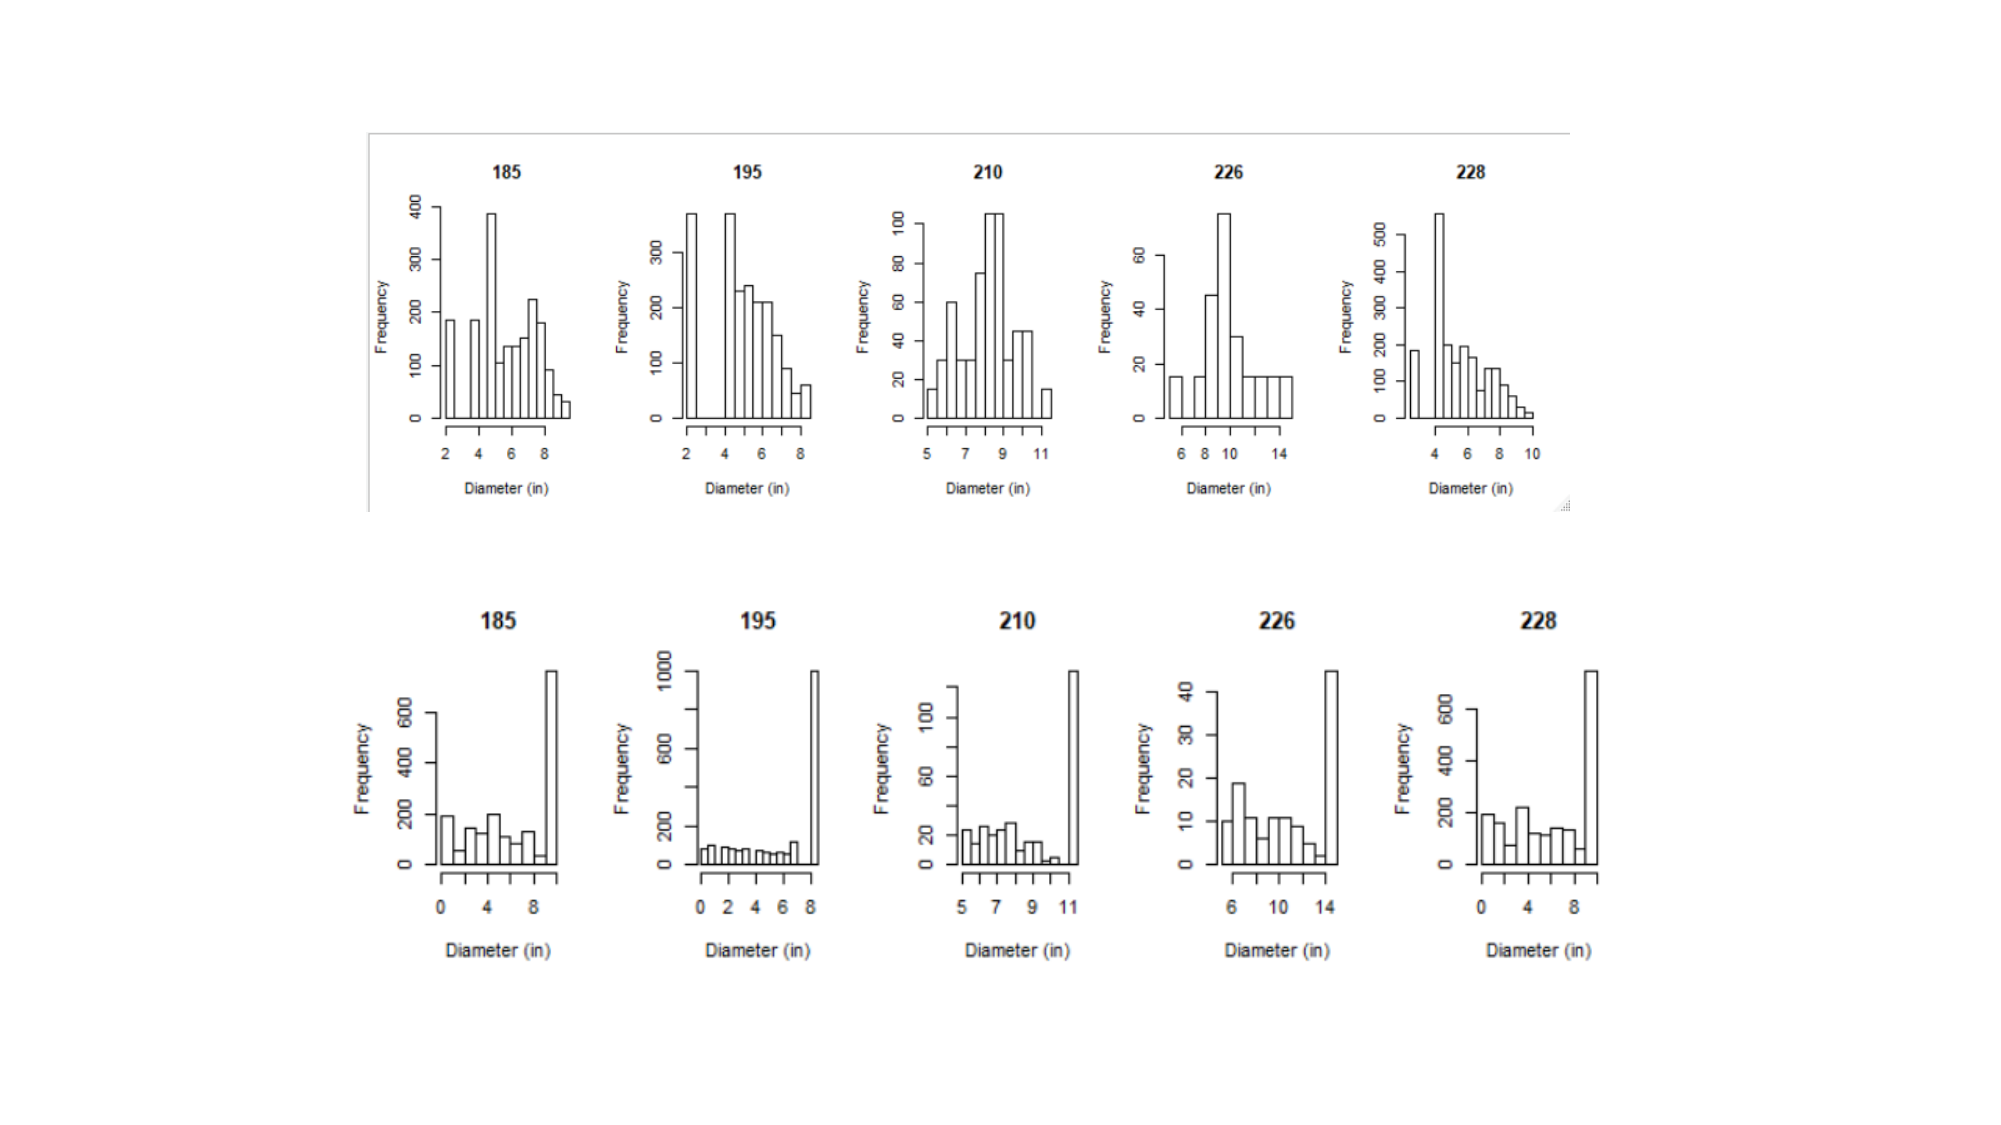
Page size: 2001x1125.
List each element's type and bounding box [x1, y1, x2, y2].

picture [351, 588, 1617, 980]
picture [365, 132, 1570, 512]
